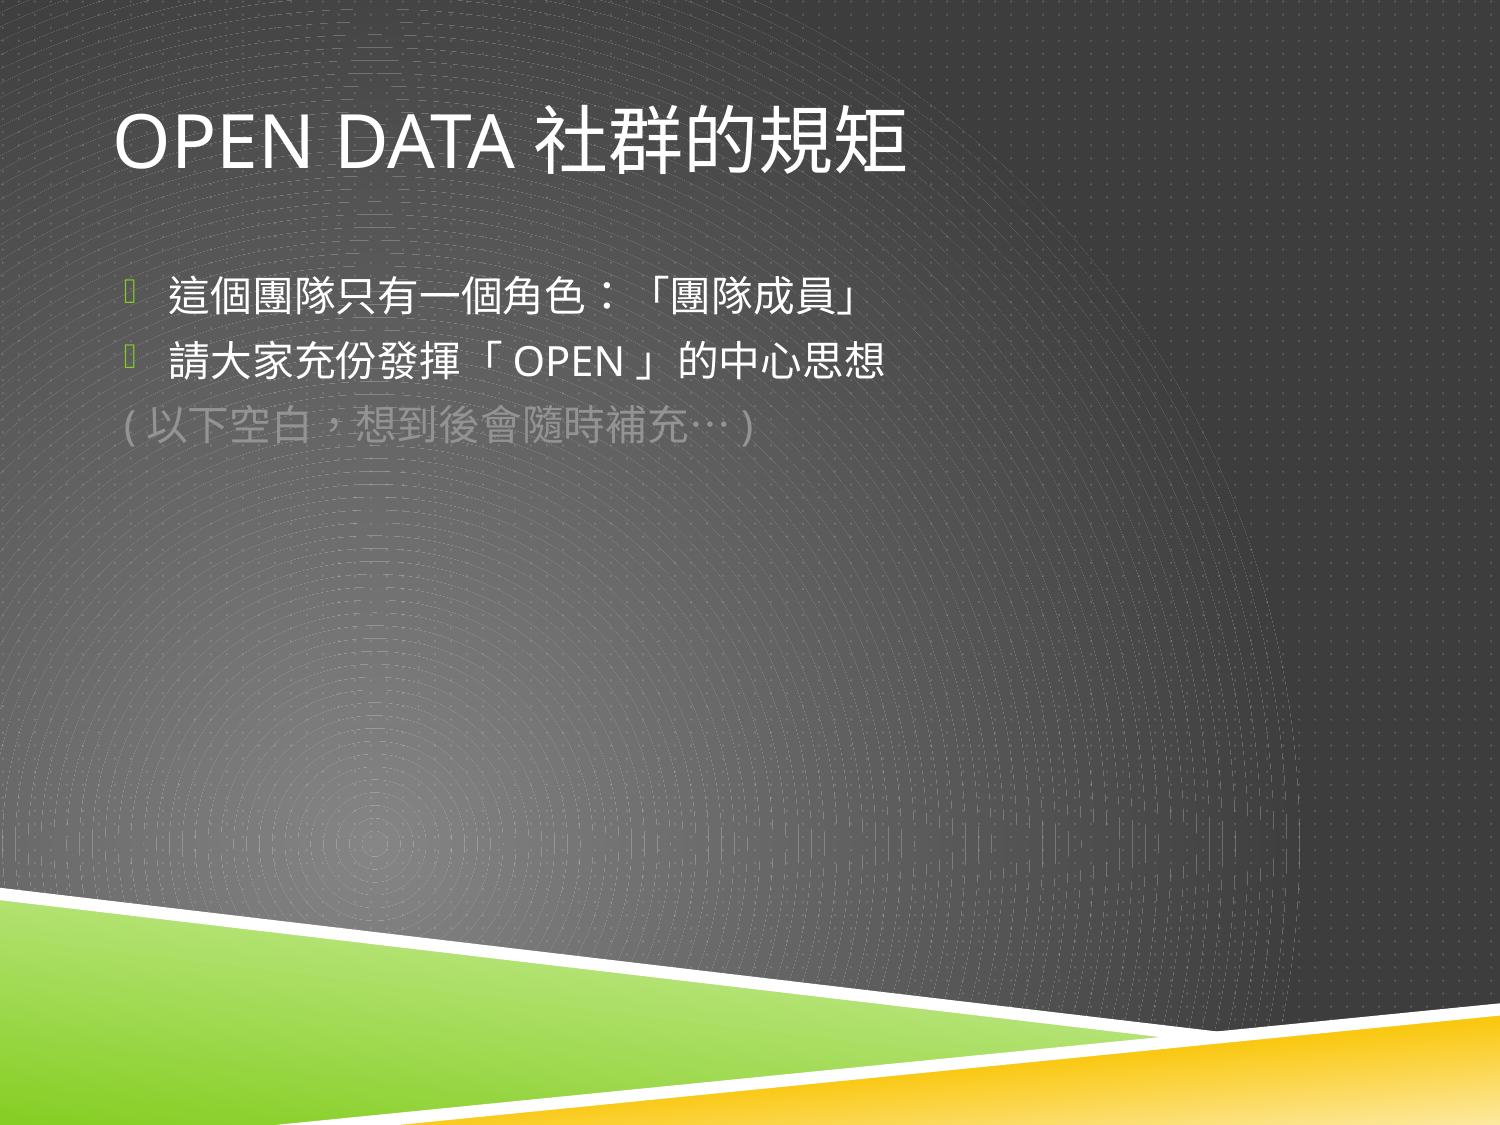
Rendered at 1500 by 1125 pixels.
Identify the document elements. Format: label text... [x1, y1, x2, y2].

list 這個團隊只有一個角色：「團隊成員」 請大家充份發揮「OPEN」的中心思想 (以下空白，想到後會隨時補充…) [112, 262, 1388, 875]
title OPEN DATA社群的規矩 [112, 45, 1388, 233]
